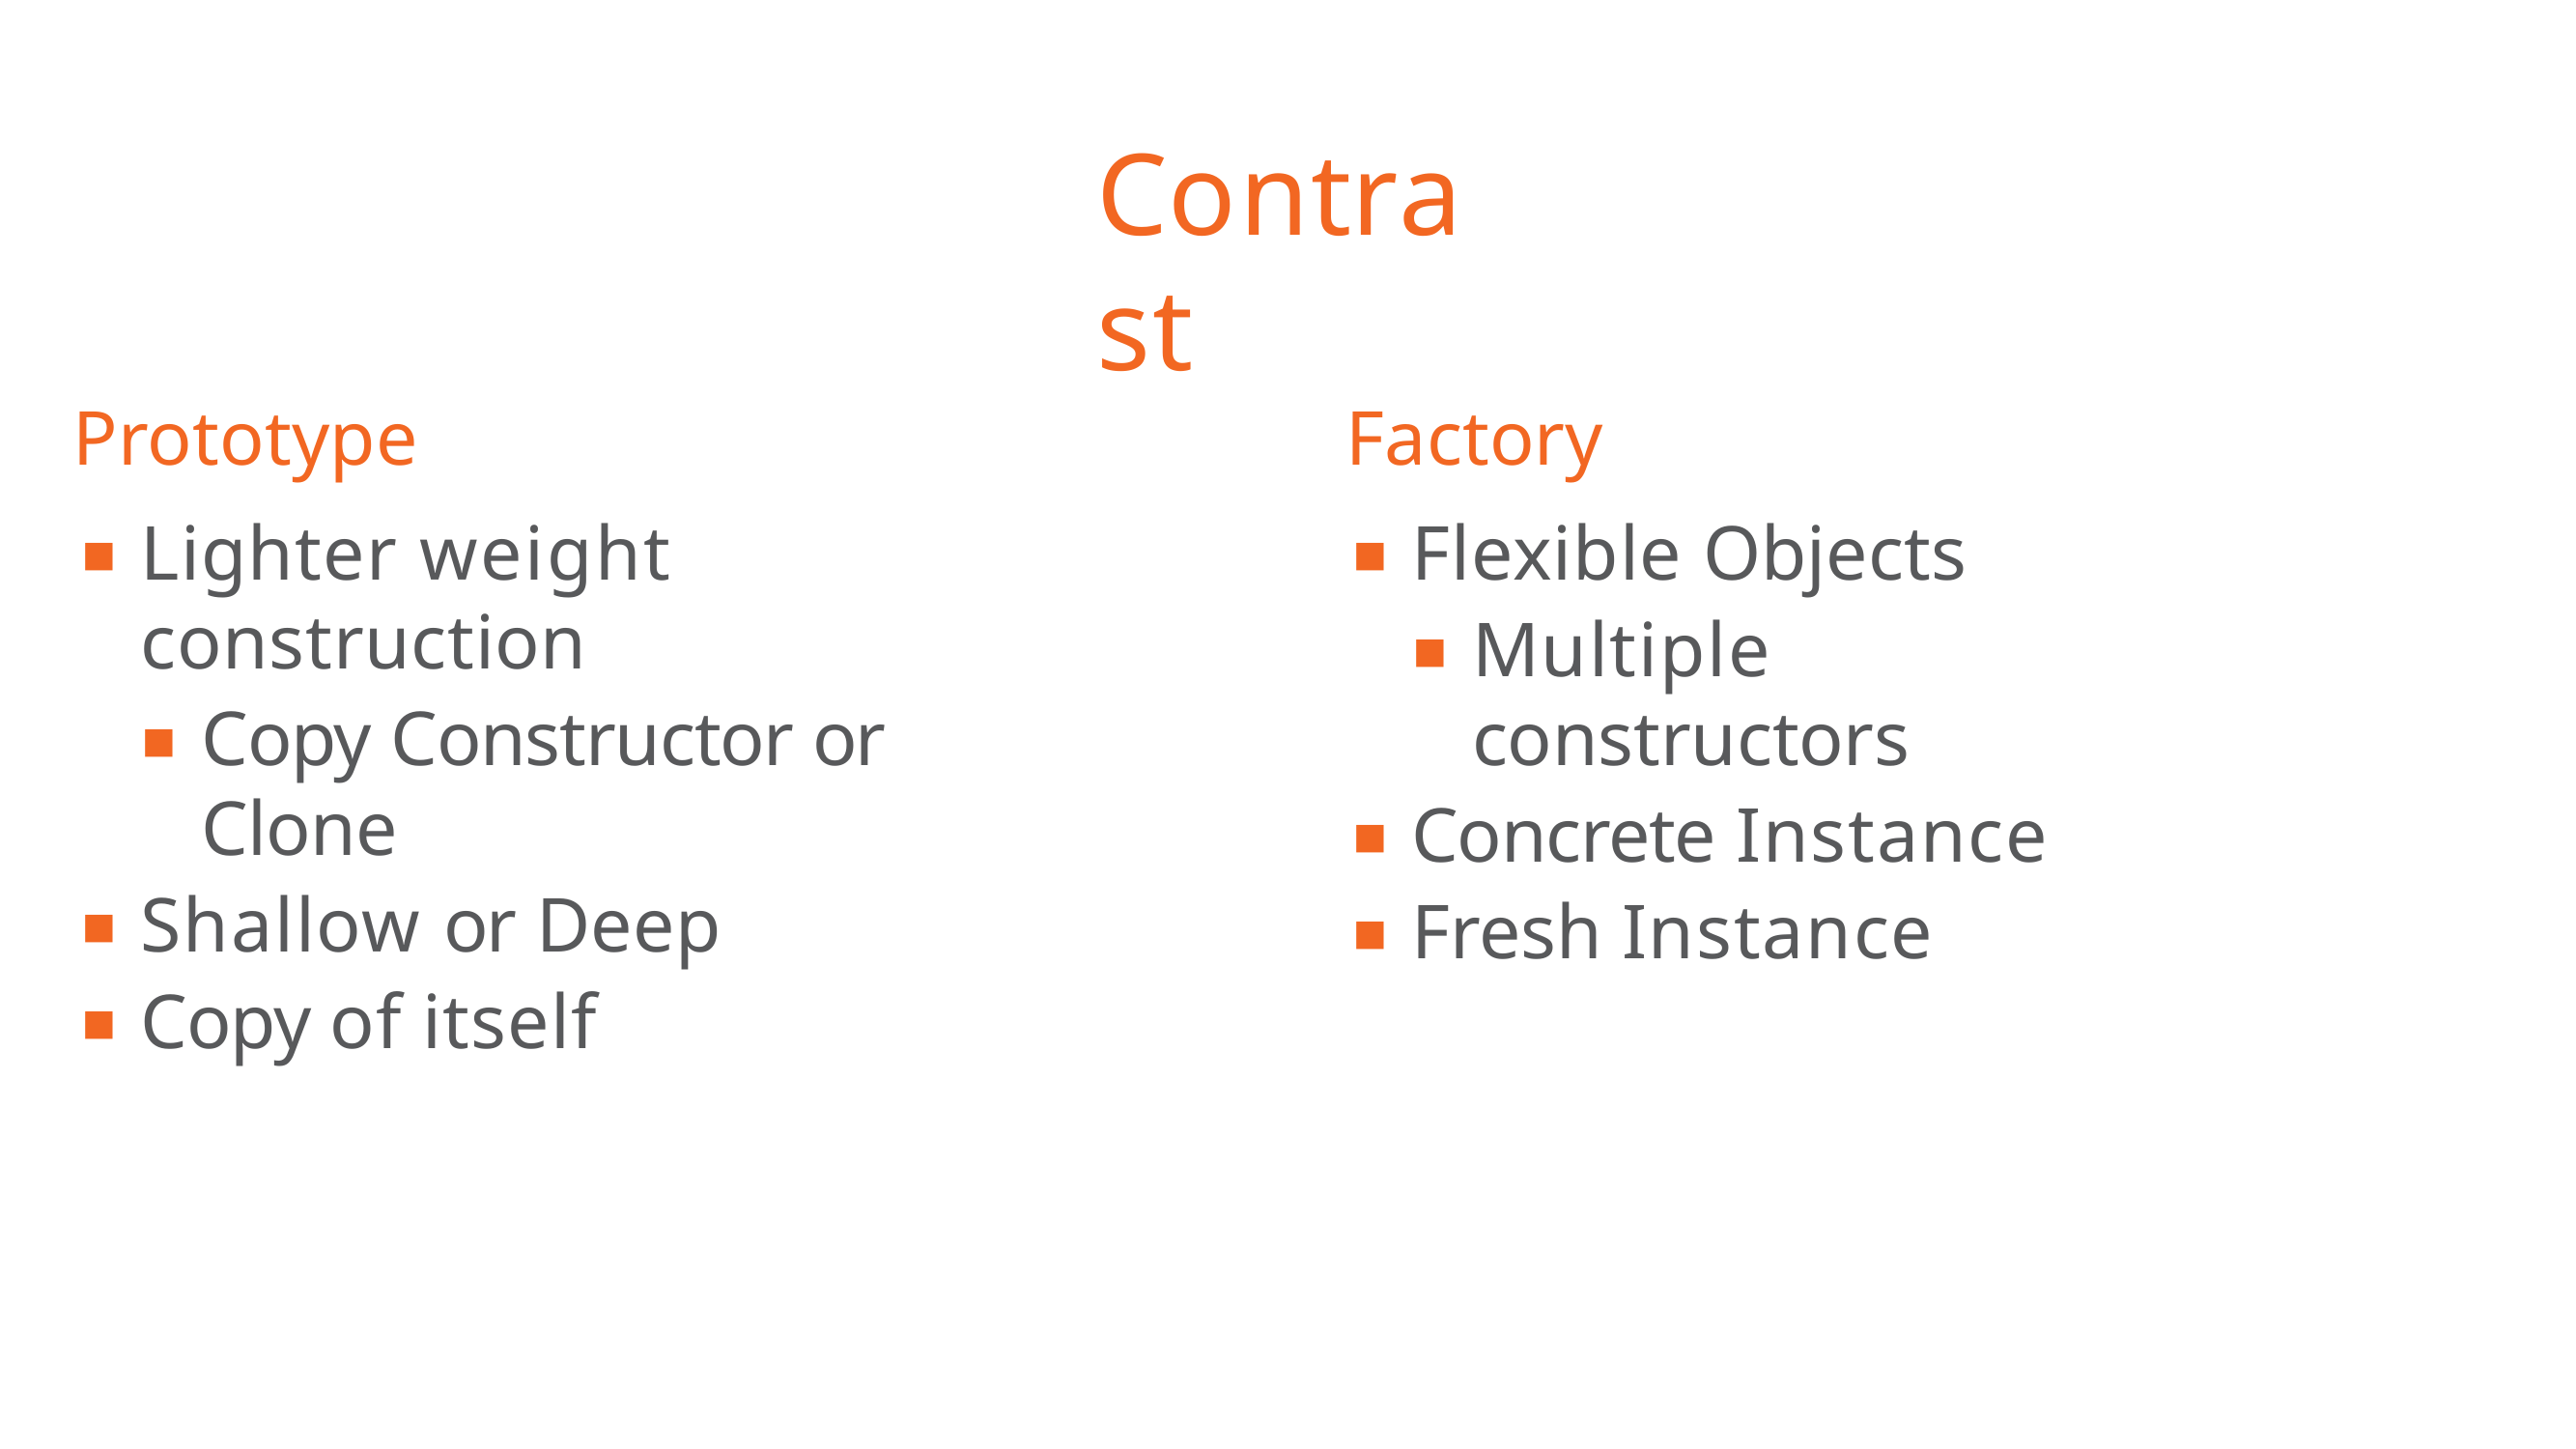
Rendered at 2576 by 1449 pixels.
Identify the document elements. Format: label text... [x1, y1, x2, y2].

text_box Factory Flexible Objects Multiple constructors Concrete Instance Fresh Instance [1344, 361, 2137, 975]
title Contrast [1094, 121, 1497, 394]
text_box Prototype Lighter weight construction Copy Constructor or Clone Shallow or Deep Copy of itself [71, 361, 1025, 1064]
